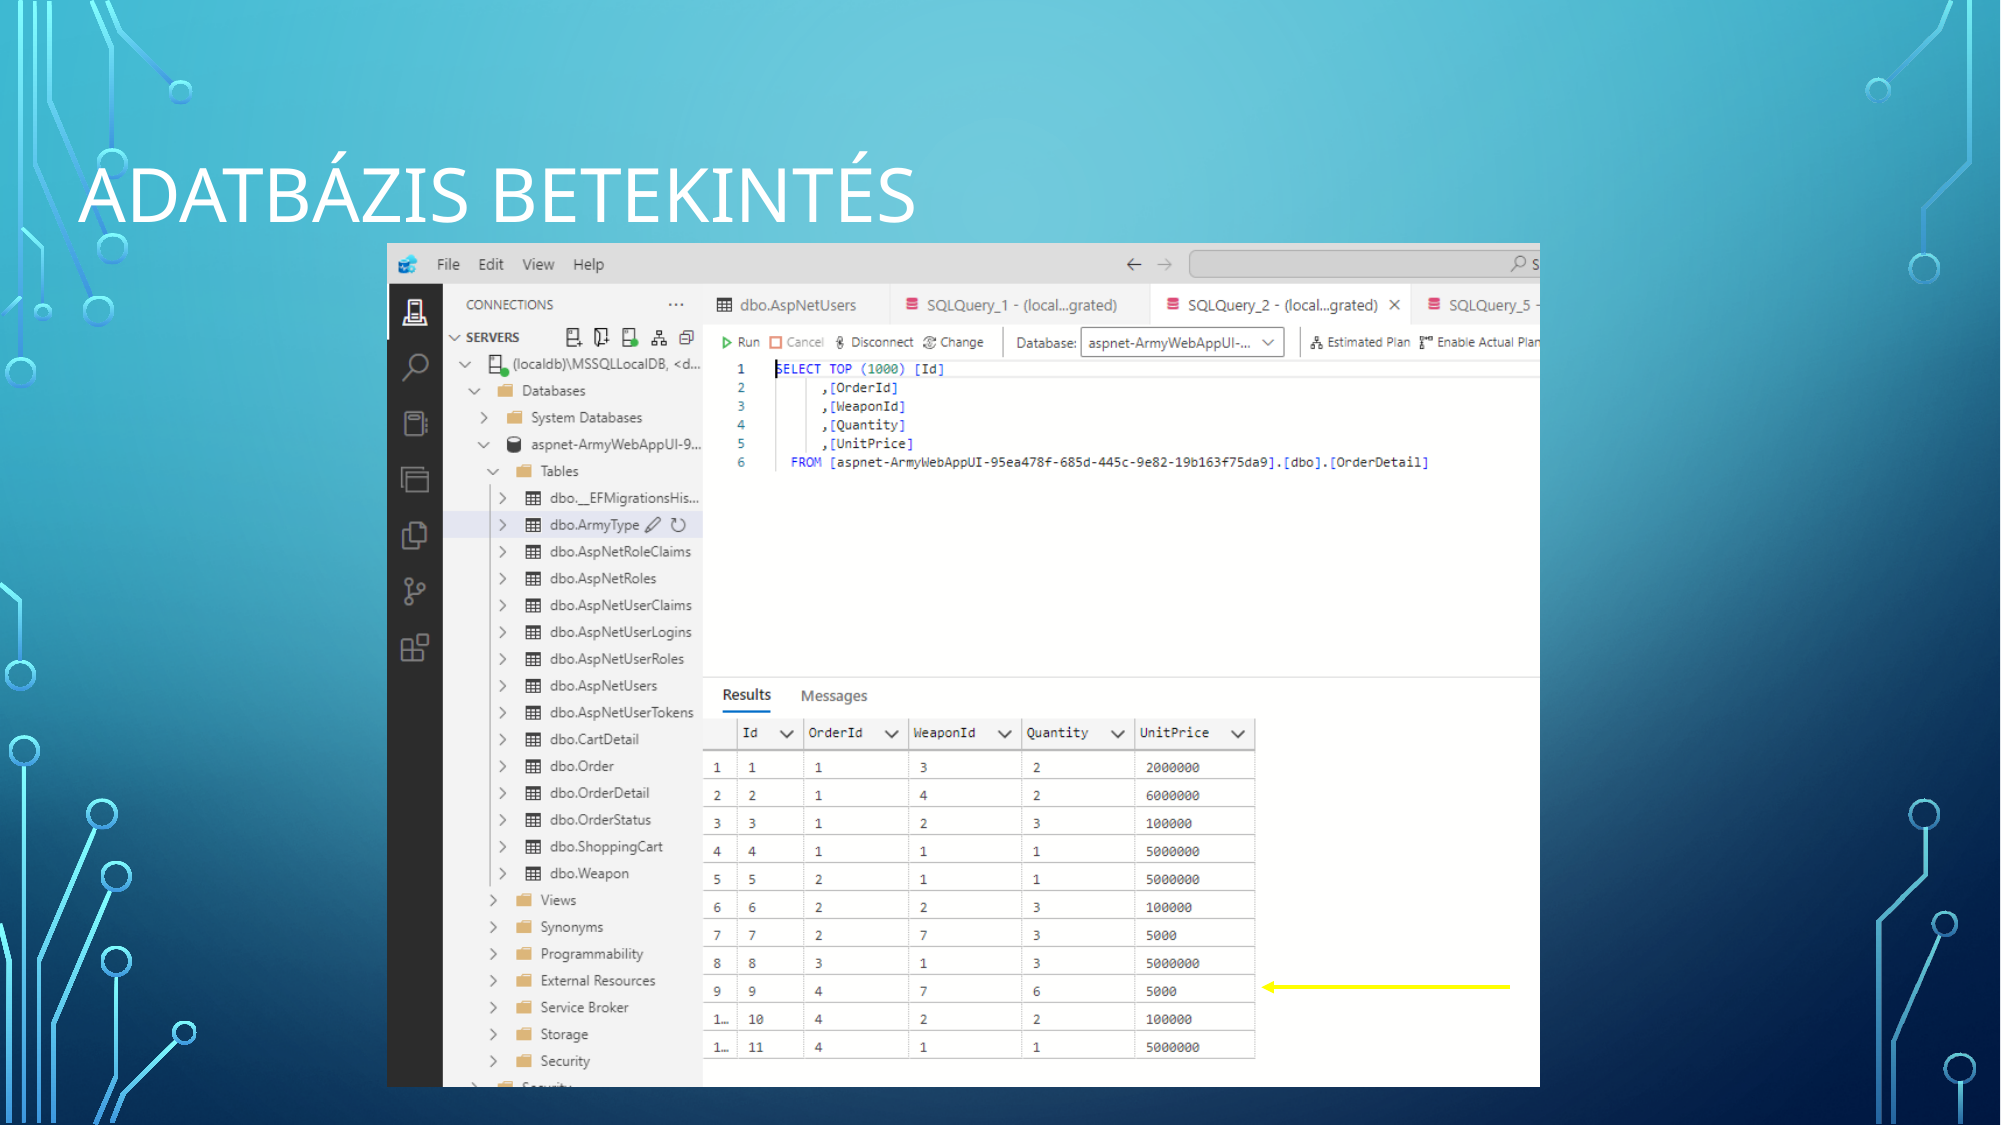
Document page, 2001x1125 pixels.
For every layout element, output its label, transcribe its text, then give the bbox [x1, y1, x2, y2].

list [386, 242, 1541, 1088]
title Adatbázis betekintés [63, 76, 1689, 320]
